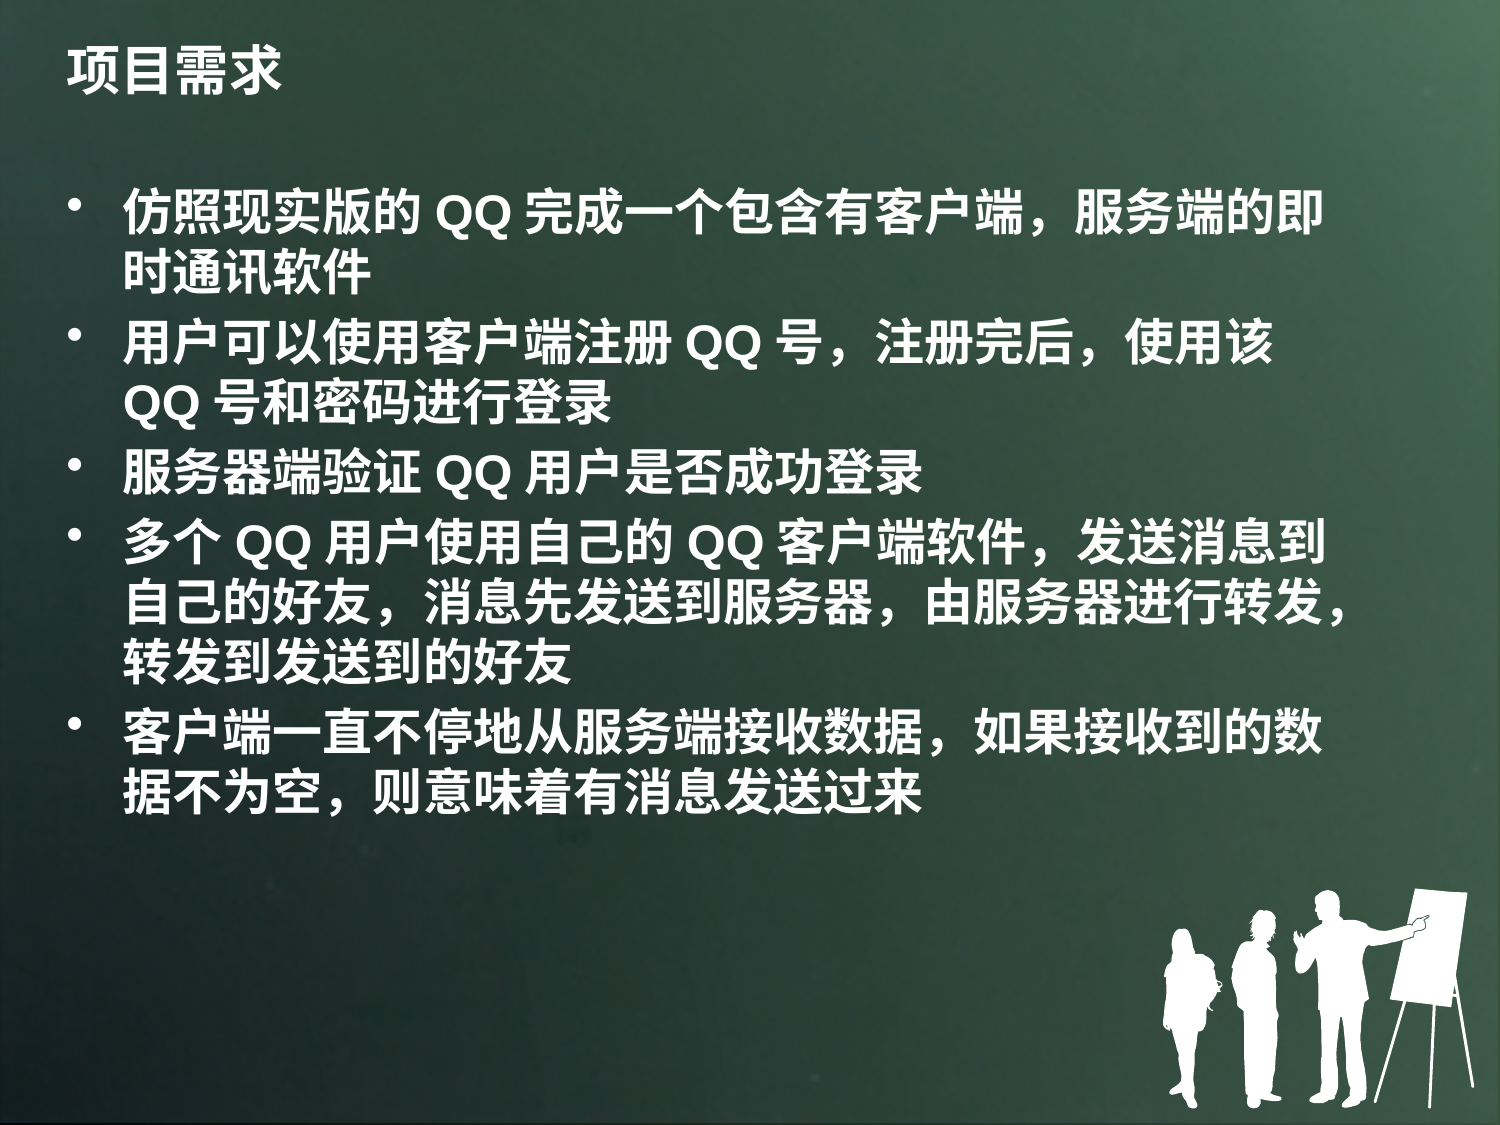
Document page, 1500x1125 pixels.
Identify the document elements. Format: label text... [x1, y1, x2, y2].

picture [0, 0, 1500, 1125]
title 项目需求 [51, 33, 1365, 105]
list 仿照现实版的QQ完成一个包含有客户端，服务端的即时通讯软件 用户可以使用客户端注册QQ号，注册完后，使用该QQ号和密码进行登录 服务器端验证QQ用户是否成功登录 多个QQ用户使用自己的QQ客户端软件，发送消息到自己的好友，消息先发送到服务器，由服务器进行转发，转发到发送到的好友 客户端一直不停地从服务端接收数据，如果接收到的数据不为空，则意味着有消息发送过来 [51, 172, 1365, 1005]
